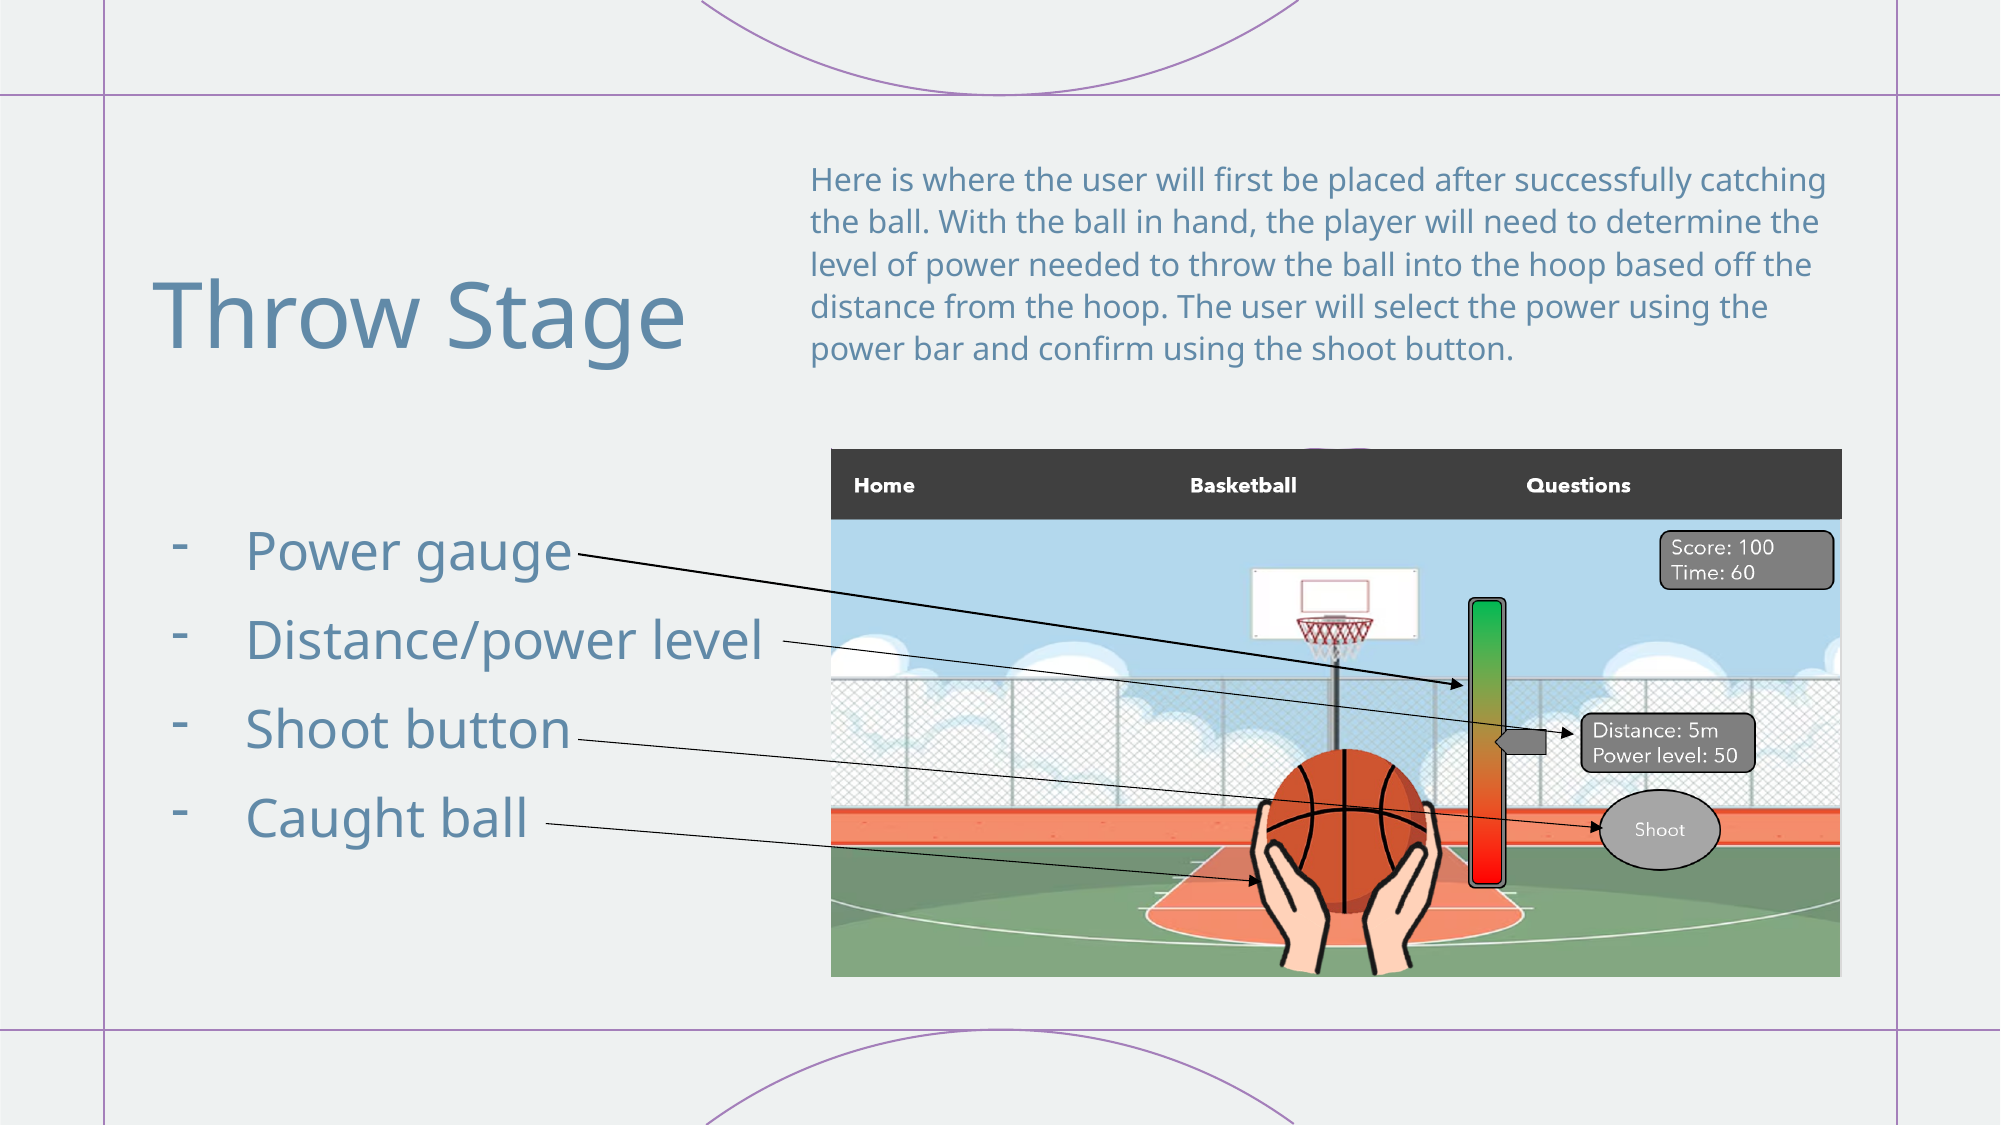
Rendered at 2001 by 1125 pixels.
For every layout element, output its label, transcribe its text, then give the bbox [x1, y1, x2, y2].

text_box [545, 823, 1262, 882]
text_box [578, 739, 1604, 829]
text_box Here is where the user will first be placed after successfully catching the ball. With the ball in hand, the player will need to determine the level of power needed to throw the ball into the hoop based off the distance from the hoop. The user will select the power using the power bar and confirm using the shoot button. [795, 148, 1863, 416]
text_box Power gauge Distance/power level Shoot button Caught ball [156, 504, 789, 919]
title Throw Stage [137, 120, 783, 505]
picture [831, 448, 1842, 977]
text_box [578, 554, 1464, 686]
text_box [782, 641, 1574, 735]
